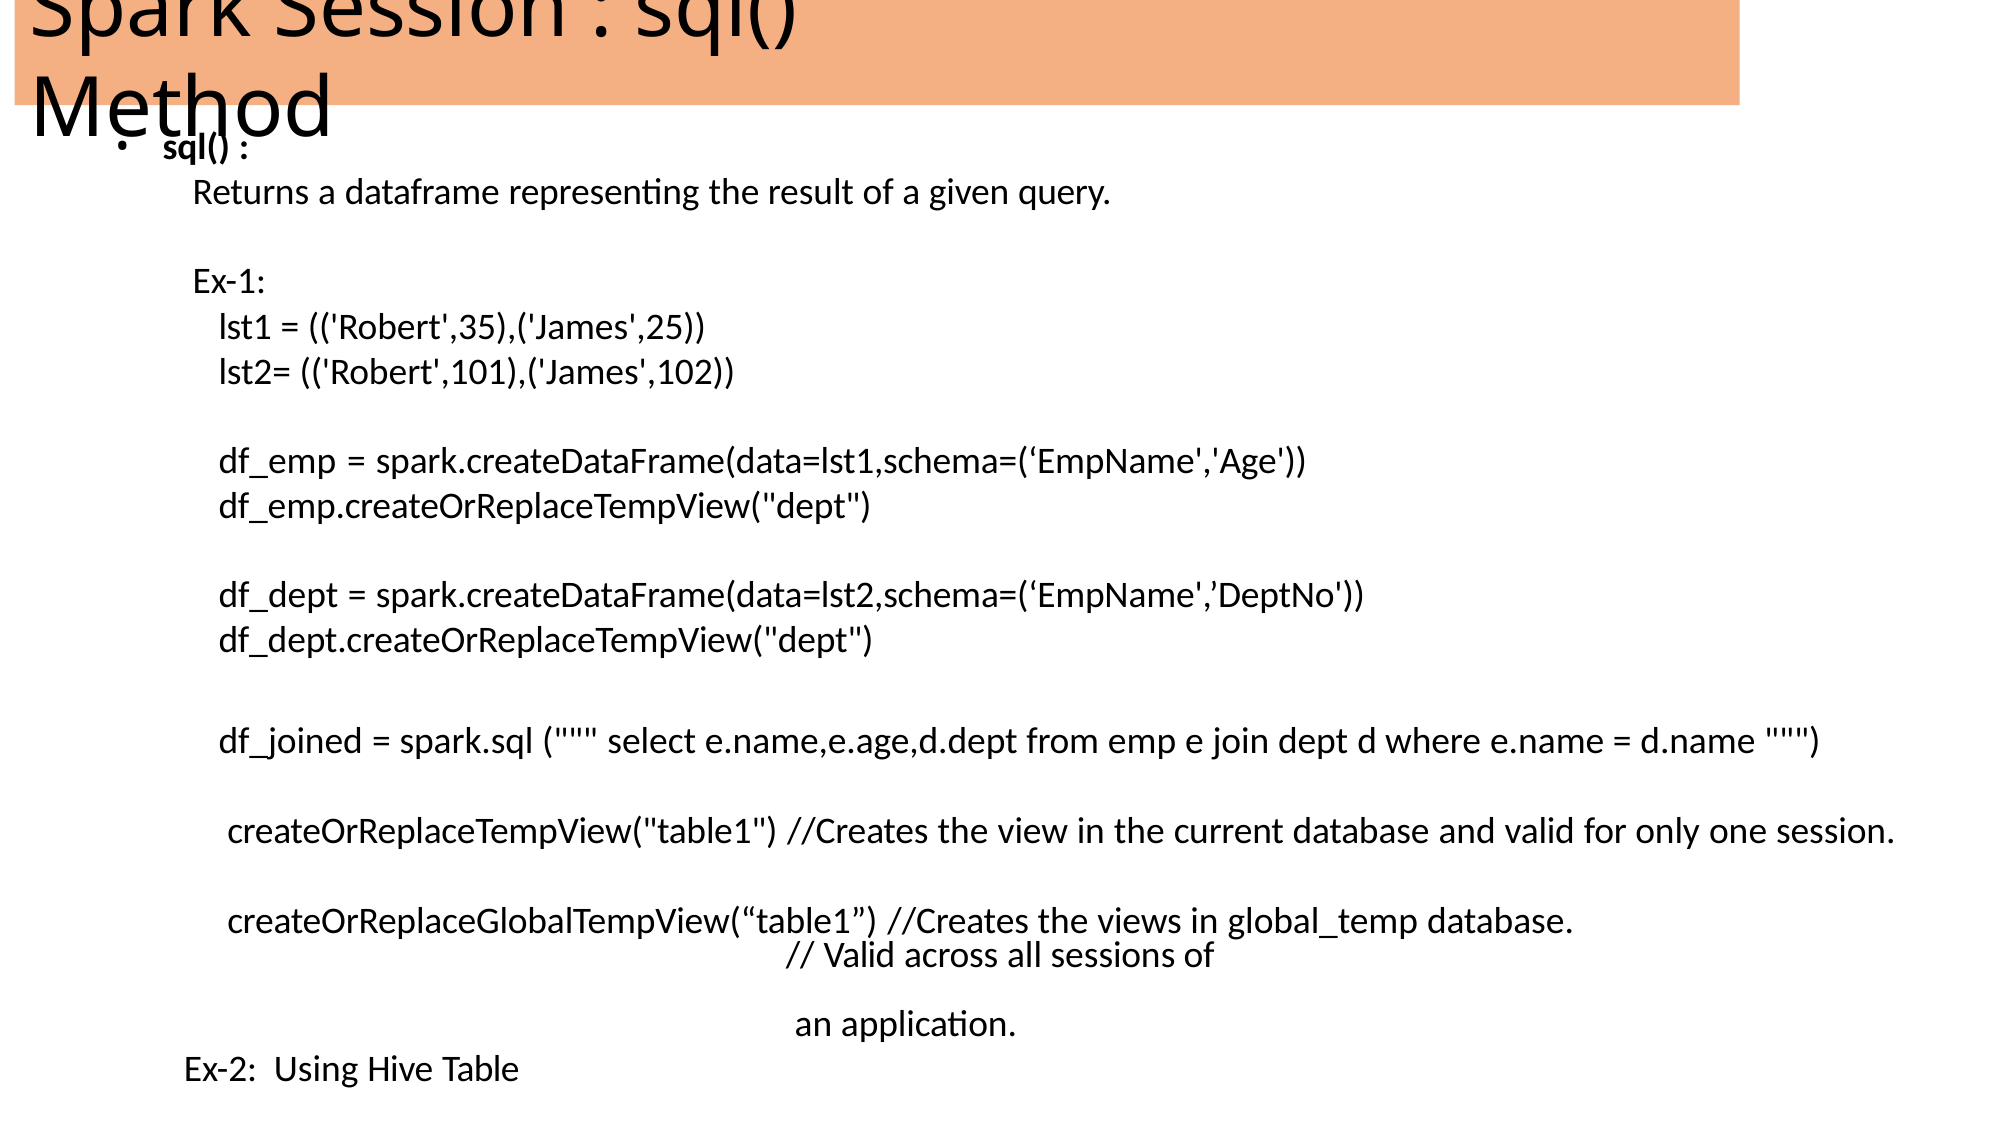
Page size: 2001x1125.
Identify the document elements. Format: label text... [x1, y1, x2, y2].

text_box [14, 0, 27, 106]
text_box [976, 0, 1740, 106]
text_box sql() : Returns a dataframe representing the result of a given query. Ex-1: lst1 = (('Robert',35),('James',25)) lst2= (('Robert',101),('James',102)) df_emp = spark.createDataFrame(data=lst1,schema=(‘EmpName','Age')) df_emp.createOrReplaceTempView("dept") df_dept = spark.createDataFrame(data=lst2,schema=(‘EmpName',’DeptNo')) df_dept.createOrReplaceTempView("dept") df_joined = spark.sql (""" select e.name,e.age,d.dept from emp e join dept d where e.name = d.name """) createOrReplaceTempView("table1") //Creates the view in the current database and valid for only one session. createOrReplaceGlobalTempView(“table1”) //Creates the views in global_temp database. // Valid across all sessions of an application. Ex-2: Using Hive Table [113, 120, 1913, 1090]
title Spark Session : sql() Method [27, 0, 976, 154]
